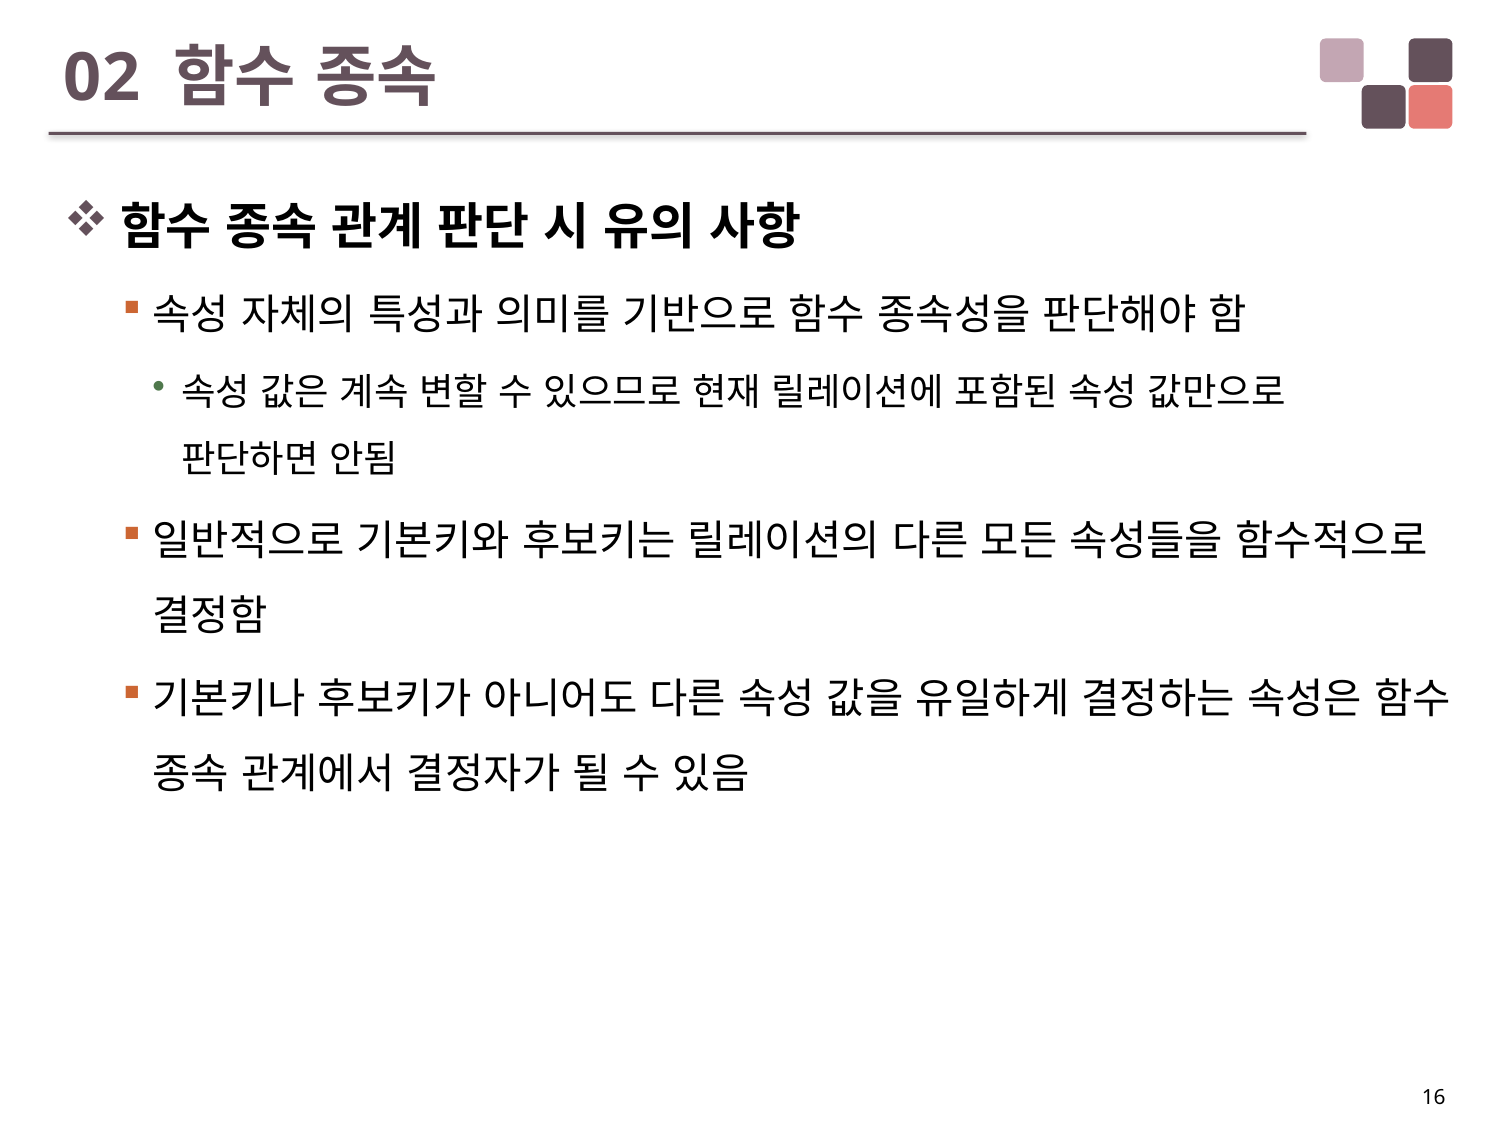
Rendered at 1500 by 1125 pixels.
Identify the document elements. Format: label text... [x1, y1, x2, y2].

list 함수 종속 관계 판단 시 유의 사항 속성 자체의 특성과 의미를 기반으로 함수 종속성을 판단해야 함 속성 값은 계속 변할 수 있으므로 현재 릴레이션에 포함된 속성 값만으로 판단하면 안됨 일반적으로 기본키와 후보키는 릴레이션의 다른 모든 속성들을 함수적으로 결정함 기본키나 후보키가 아니어도 다른 속성 값을 유일하게 결정하는 속성은 함수 종속 관계에서 결정자가 될 수 있음 [48, 187, 1474, 1097]
title 02 함수 종속 [48, 25, 1459, 123]
